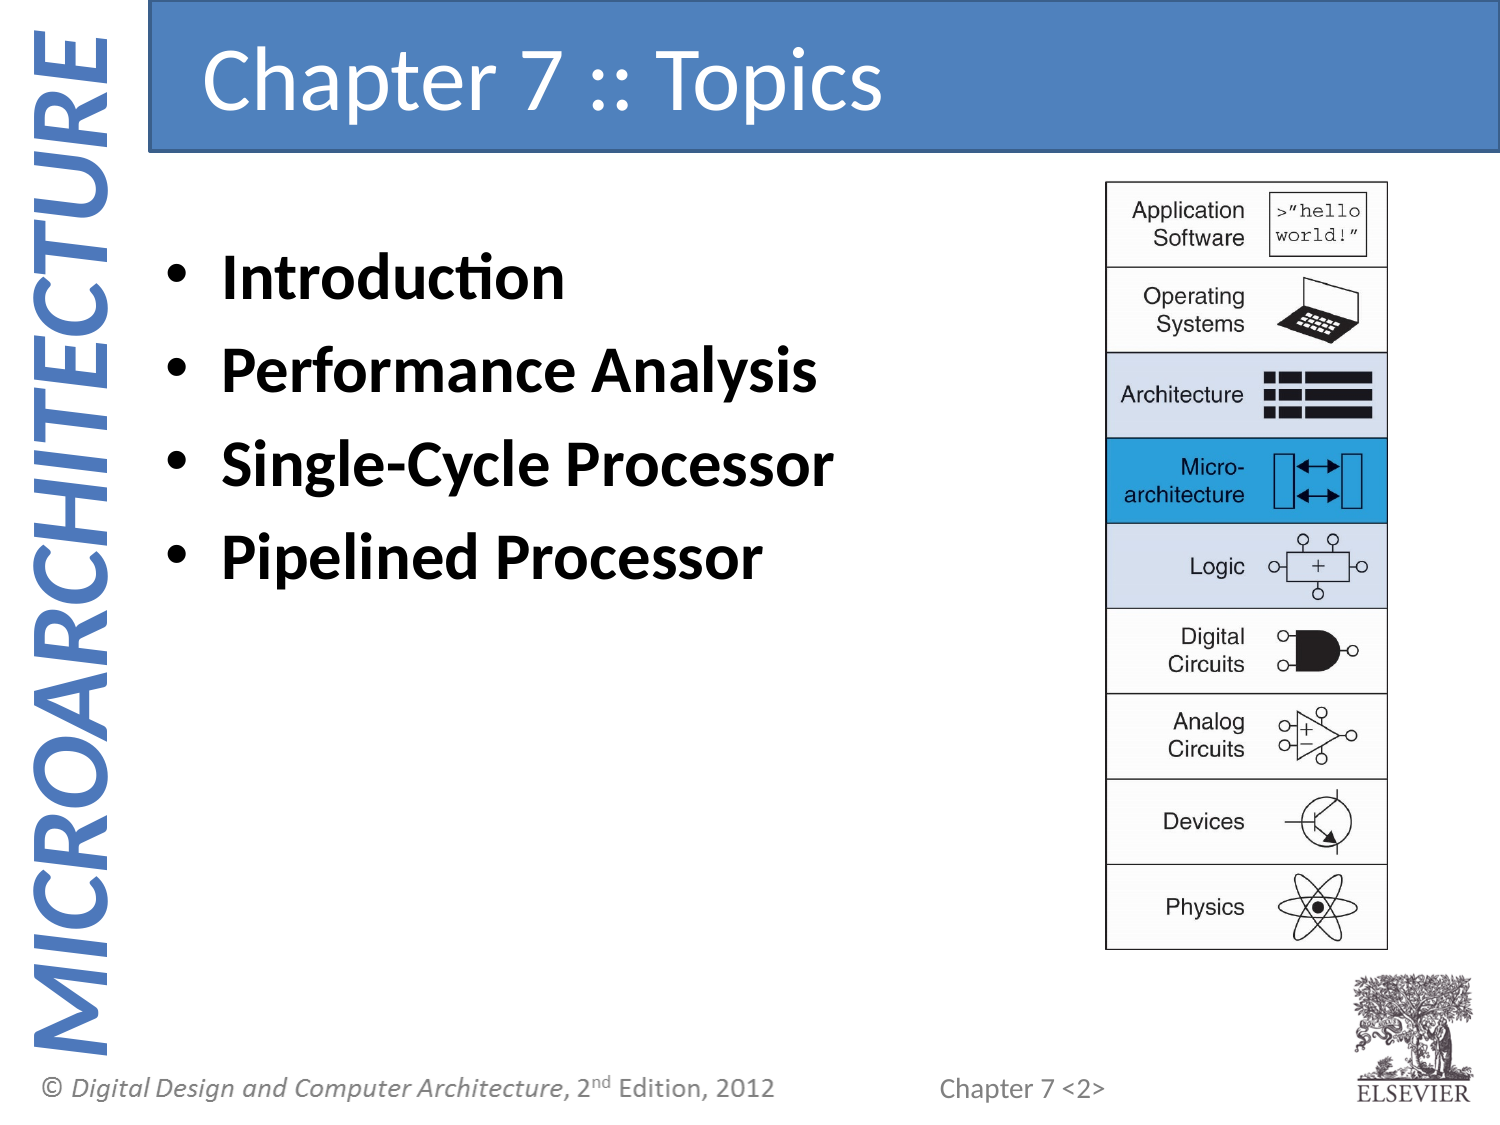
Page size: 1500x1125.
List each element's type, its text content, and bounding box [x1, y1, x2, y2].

text_box Introduction Performance Analysis Single-Cycle Processor Pipelined Processor [150, 224, 1256, 968]
picture [0, 0, 1500, 1125]
text_box Chapter 7 :: Topics [187, 11, 1488, 136]
